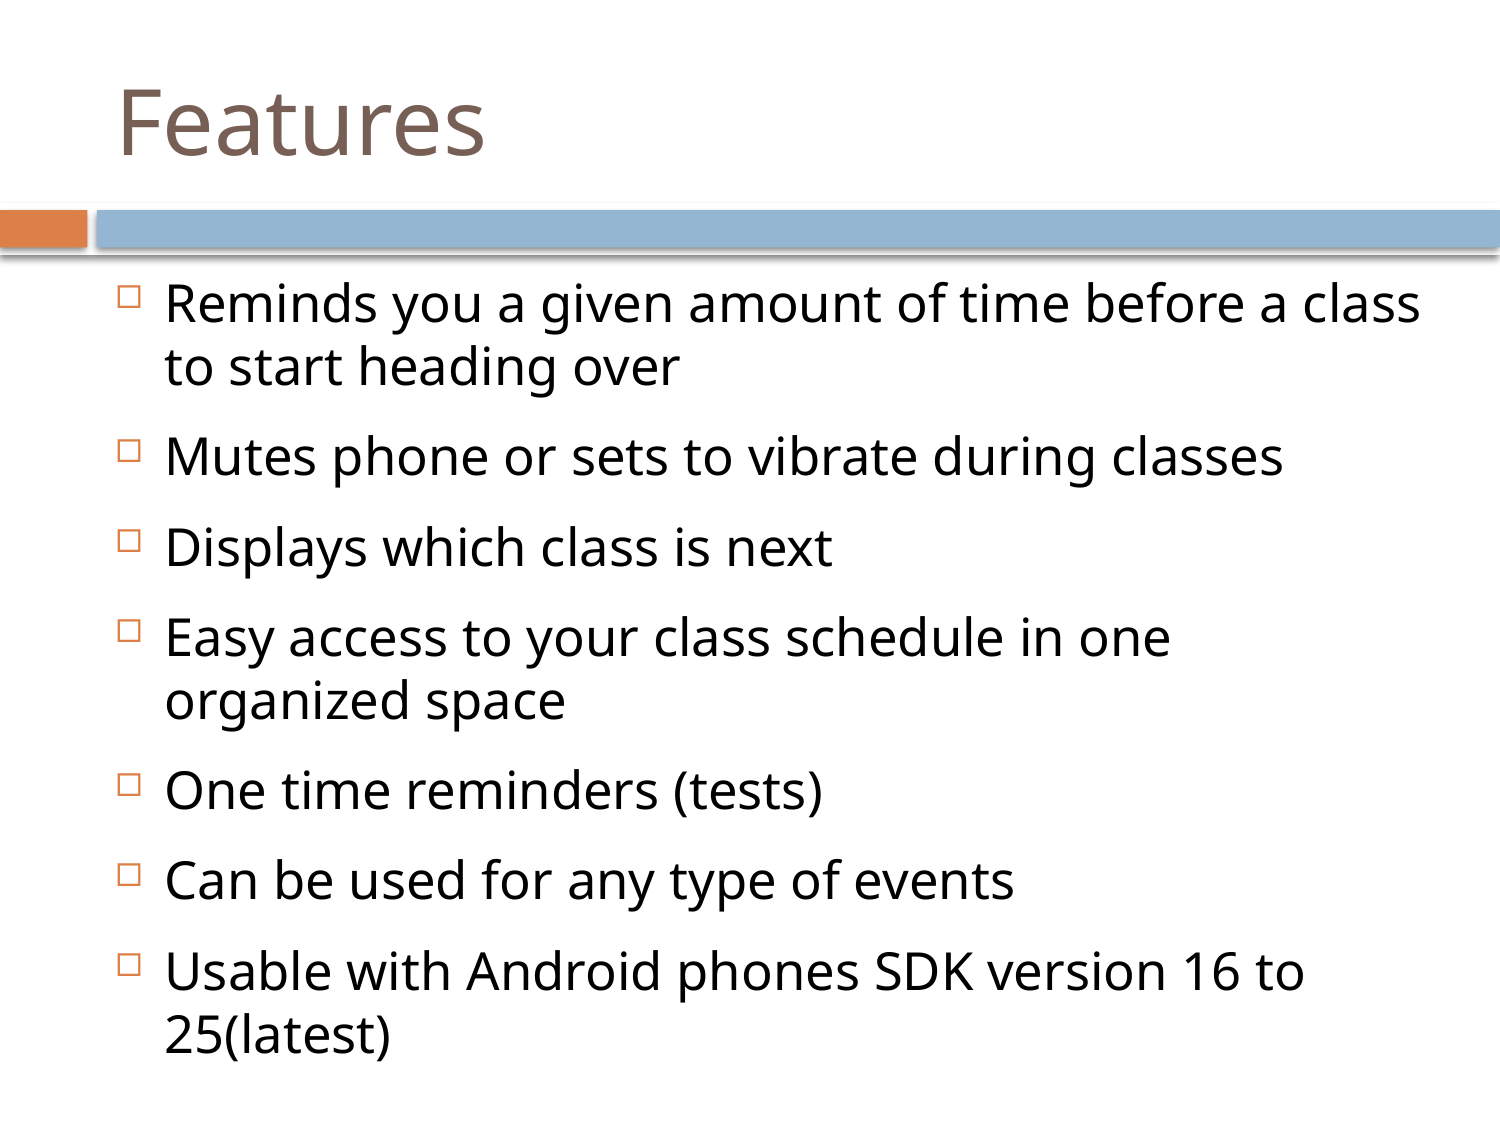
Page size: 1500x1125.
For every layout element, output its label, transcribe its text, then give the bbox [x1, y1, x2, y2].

list Reminds you a given amount of time before a class to start heading over Mutes phone or sets to vibrate during classes Displays which class is next Easy access to your class schedule in one organized space One time reminders (tests) Can be used for any type of events Usable with Android phones SDK version 16 to 25(latest) [100, 262, 1438, 1075]
title Features [100, 37, 1438, 200]
